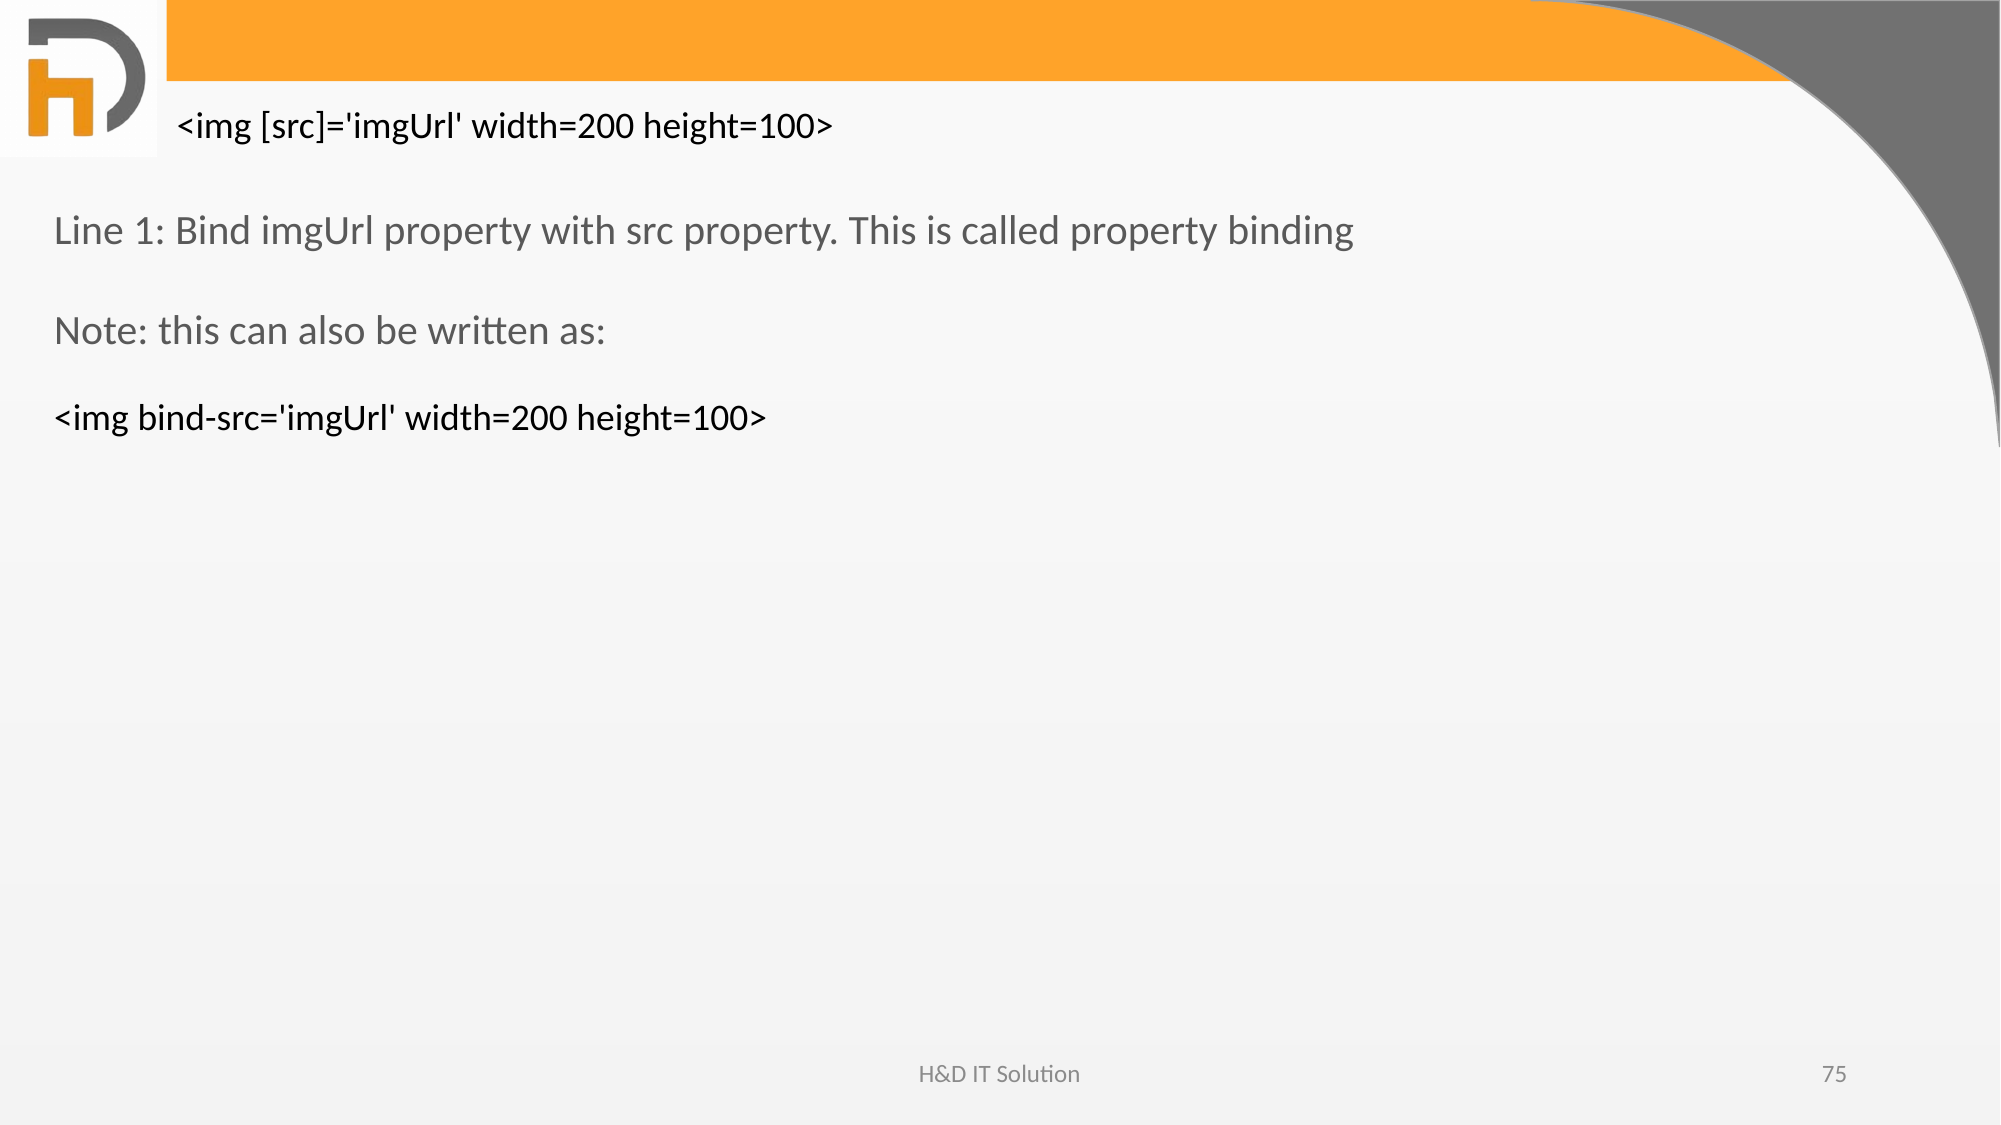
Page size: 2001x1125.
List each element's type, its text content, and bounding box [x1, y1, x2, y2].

slide_number 75 [1412, 1042, 1863, 1103]
footer H&D IT Solution [662, 1042, 1338, 1103]
picture [0, 0, 157, 157]
text_box <img [src]='imgUrl' width=200 height=100> [162, 93, 1163, 154]
text_box <img bind-src='imgUrl' width=200 height=100> [39, 385, 1040, 446]
text_box Line 1: Bind imgUrl property with src property. This is called property binding Note: this can also be written as: [39, 195, 1943, 361]
